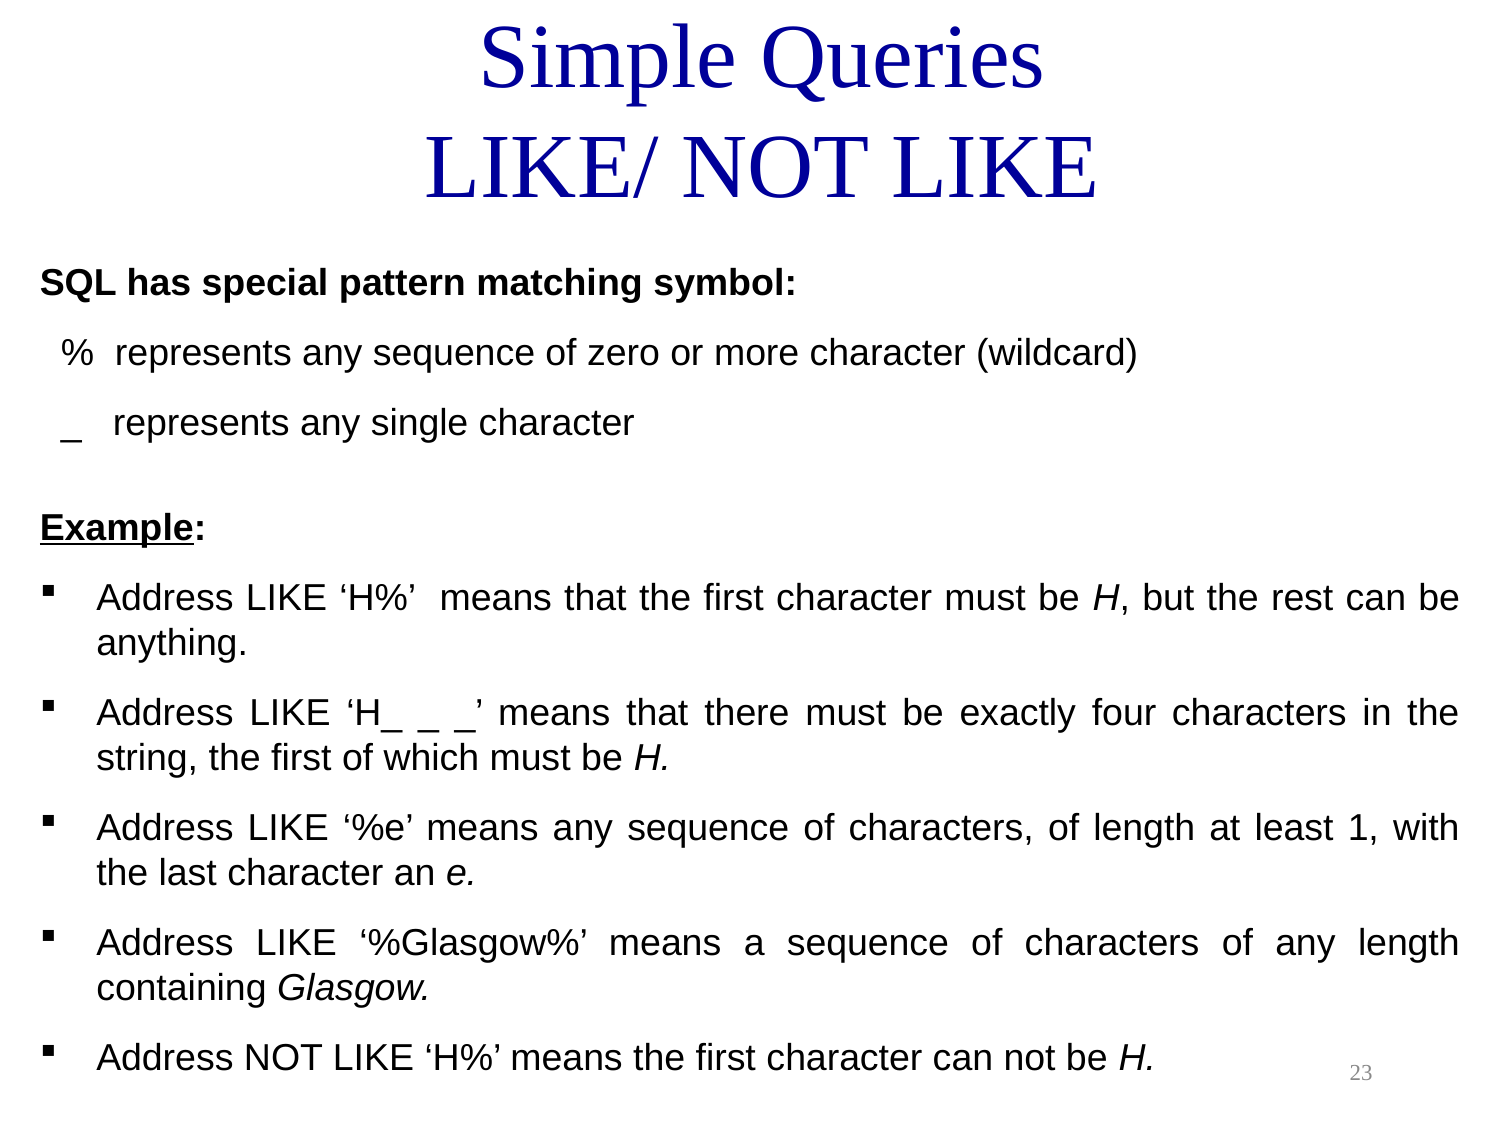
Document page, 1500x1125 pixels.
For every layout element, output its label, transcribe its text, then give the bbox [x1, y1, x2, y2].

text_box SQL has special pattern matching symbol: % represents any sequence of zero or more character (wildcard) _ represents any single character Example: Address LIKE ‘H%’ means that the first character must be H, but the rest can be anything. Address LIKE ‘H_ _ _’ means that there must be exactly four characters in the string, the first of which must be H. Address LIKE ‘%e’ means any sequence of characters, of length at least 1, with the last character an e. Address LIKE ‘%Glasgow%’ means a sequence of characters of any length containing Glasgow. Address NOT LIKE ‘H%’ means the first character can not be H. [24, 251, 1475, 1125]
title Simple Queries LIKE/ NOT LIKE [0, 12, 1500, 201]
